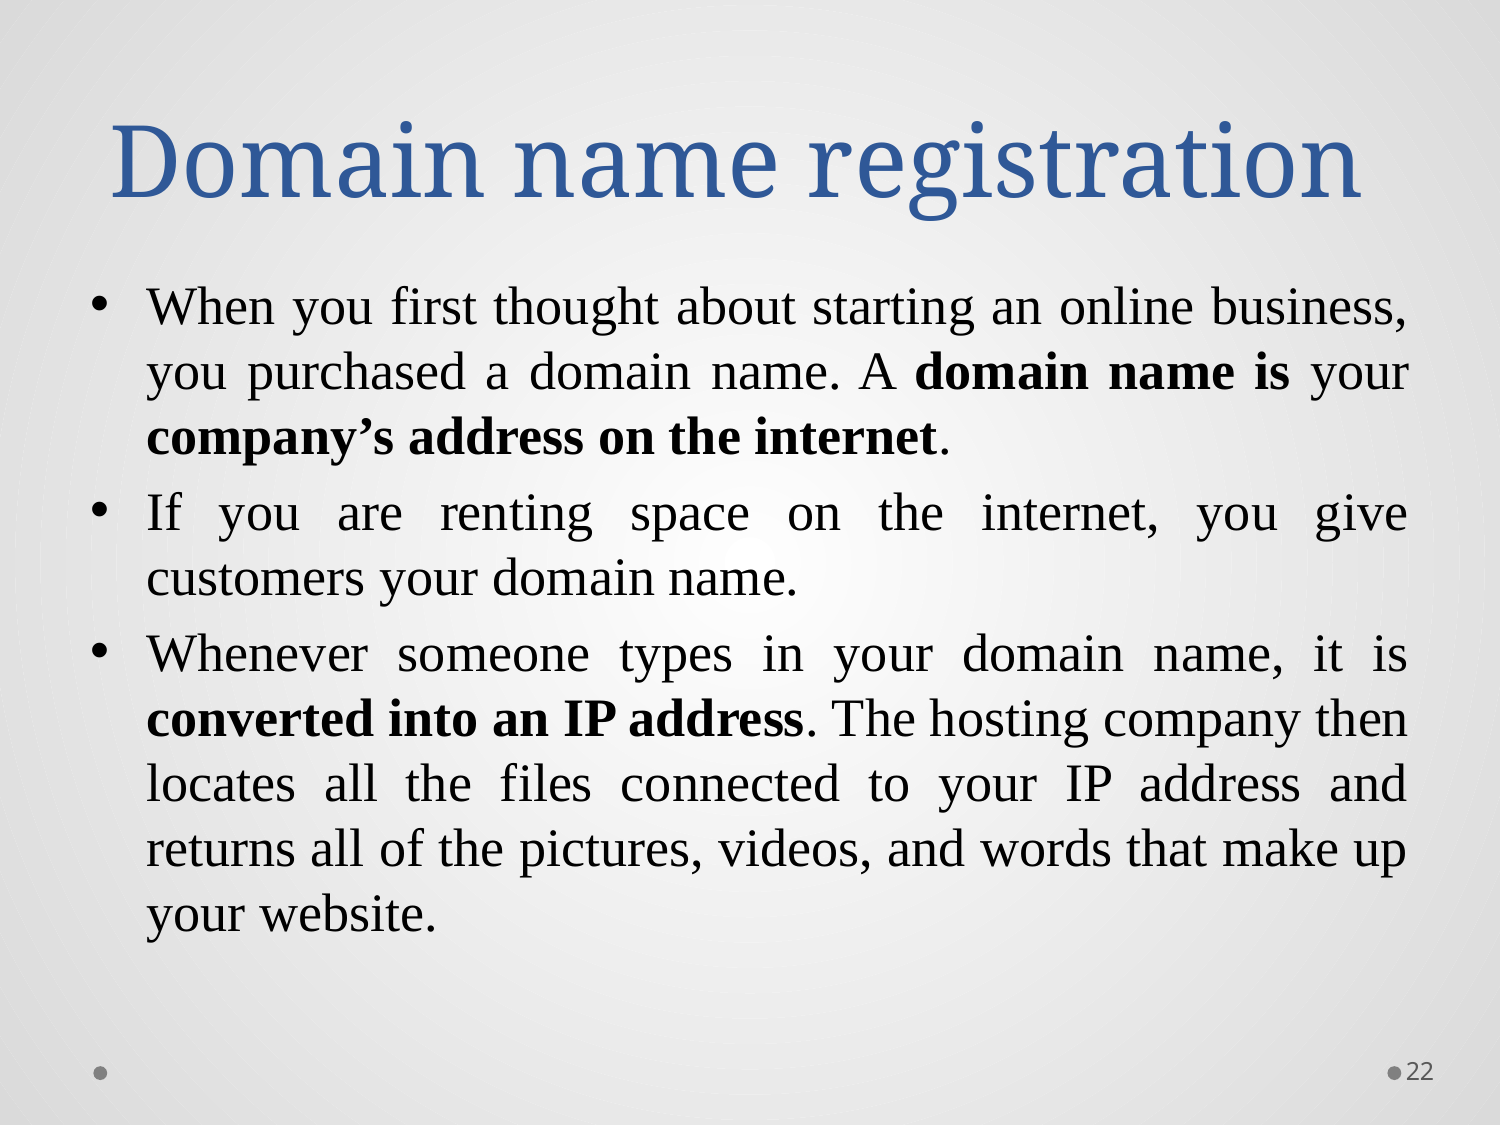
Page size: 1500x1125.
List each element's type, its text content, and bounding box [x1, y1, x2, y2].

slide_number 22 [1401, 1042, 1494, 1103]
list When you first thought about starting an online business, you purchased a domain name. A domain name is your company’s address on the internet. If you are renting space on the internet, you give customers your domain name. Whenever someone types in your domain name, it is converted into an IP address. The hosting company then locates all the files connected to your IP address and returns all of the pictures, videos, and words that make up your website. [75, 262, 1425, 1005]
title Domain name registration [75, 0, 1425, 225]
